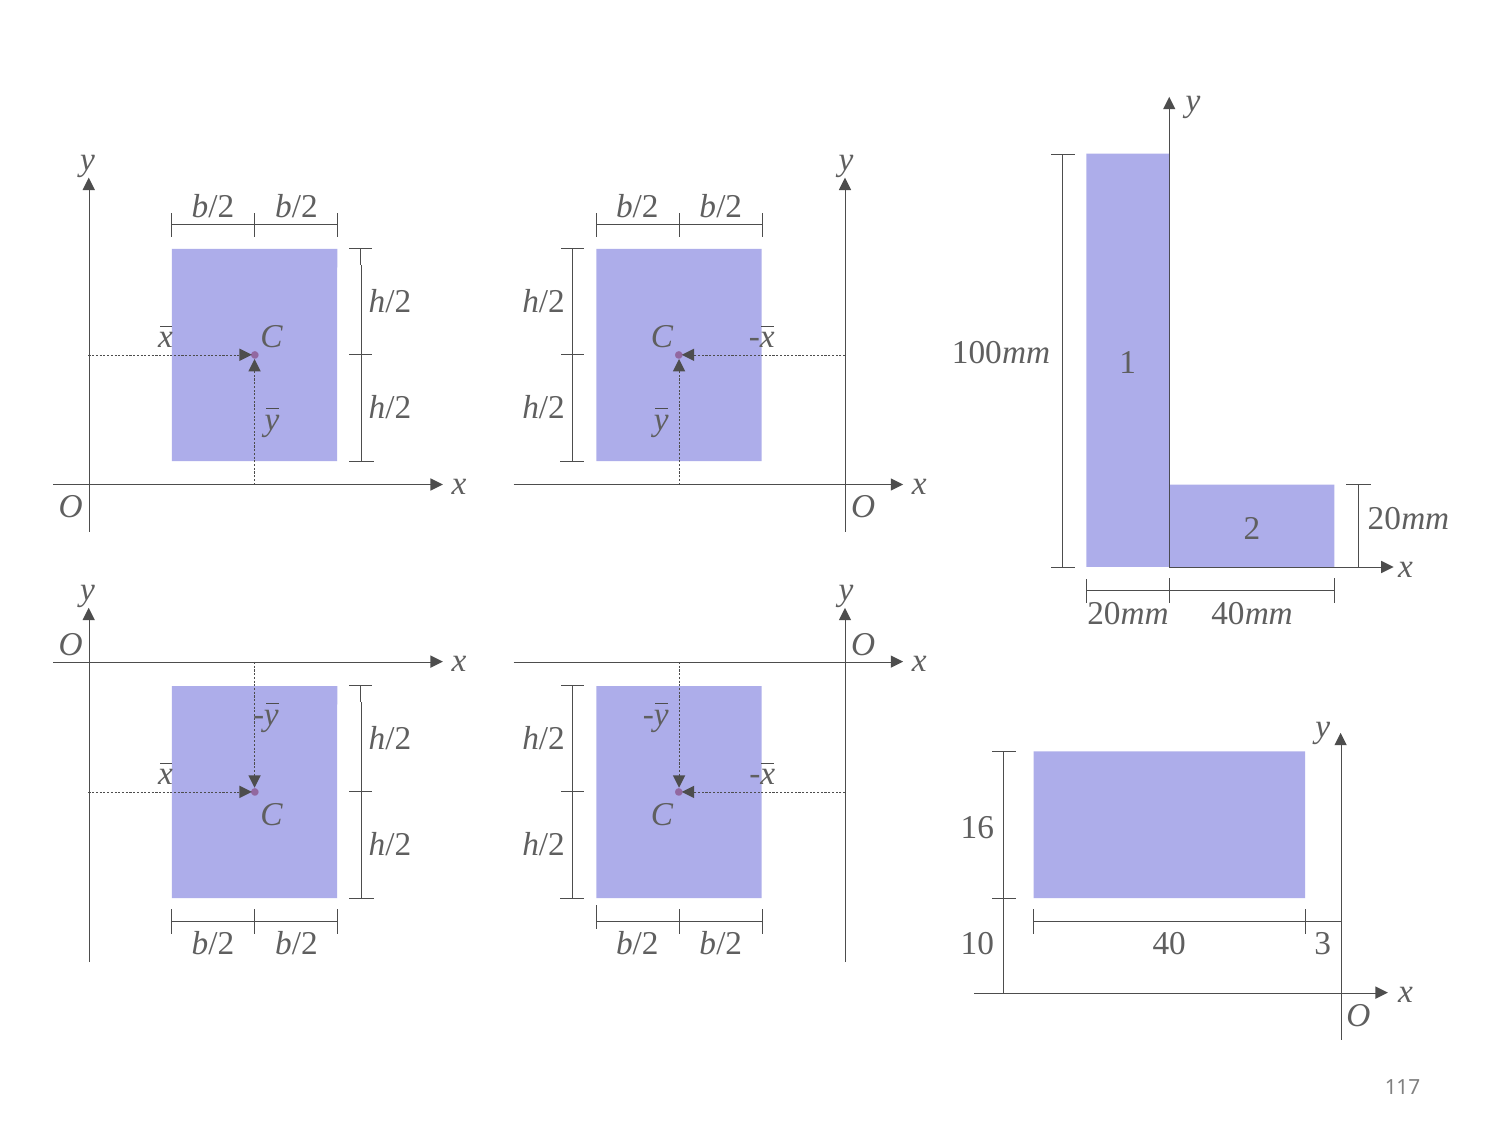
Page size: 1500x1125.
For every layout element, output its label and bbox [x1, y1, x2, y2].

text_box [938, 77, 1459, 632]
text_box [950, 703, 1424, 1041]
text_box [40, 136, 935, 963]
